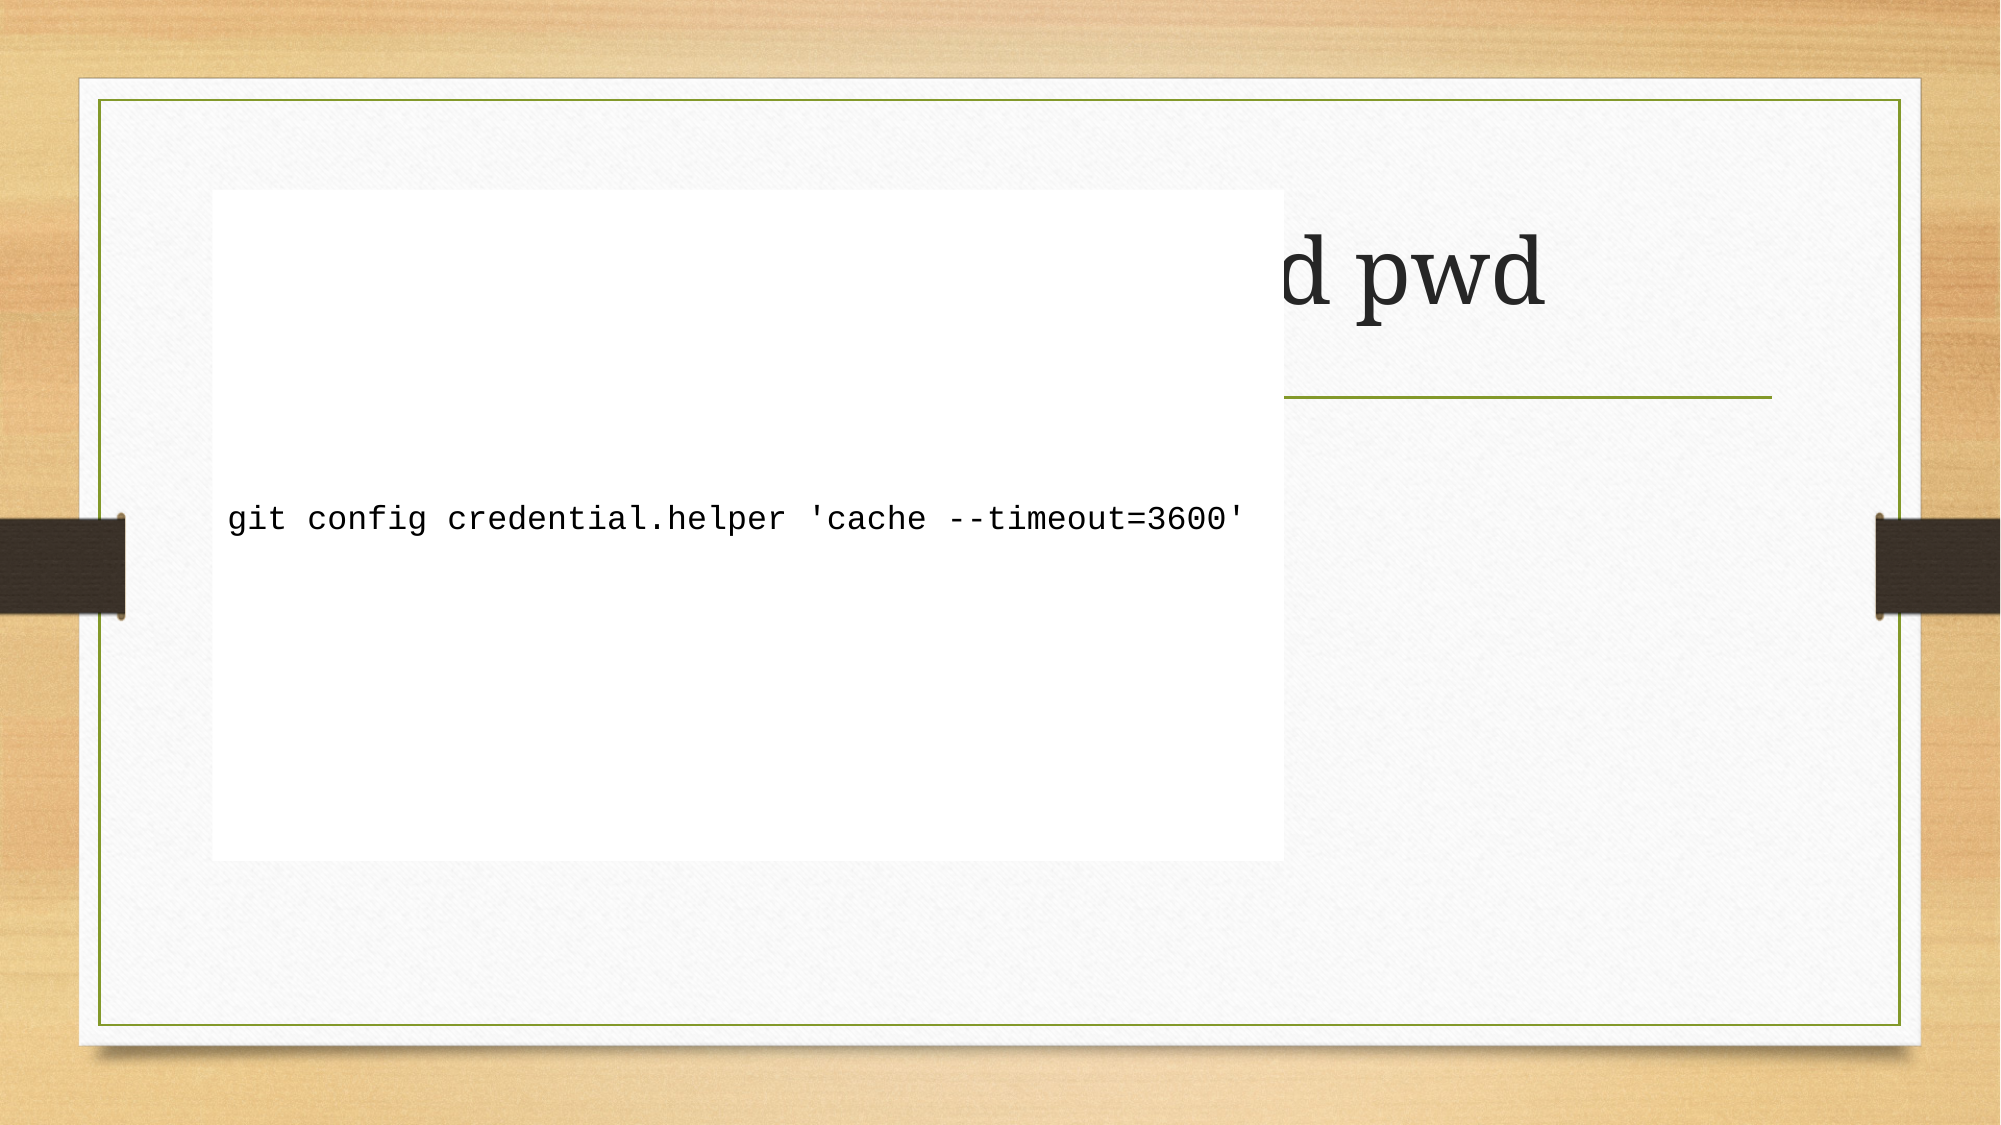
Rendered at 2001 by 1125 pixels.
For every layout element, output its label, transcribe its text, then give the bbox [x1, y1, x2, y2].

title Save user name and pwd [212, 161, 1788, 375]
list git config credential.helper 'cache --timeout=3600' [212, 189, 1284, 861]
picture [0, 0, 2001, 1125]
